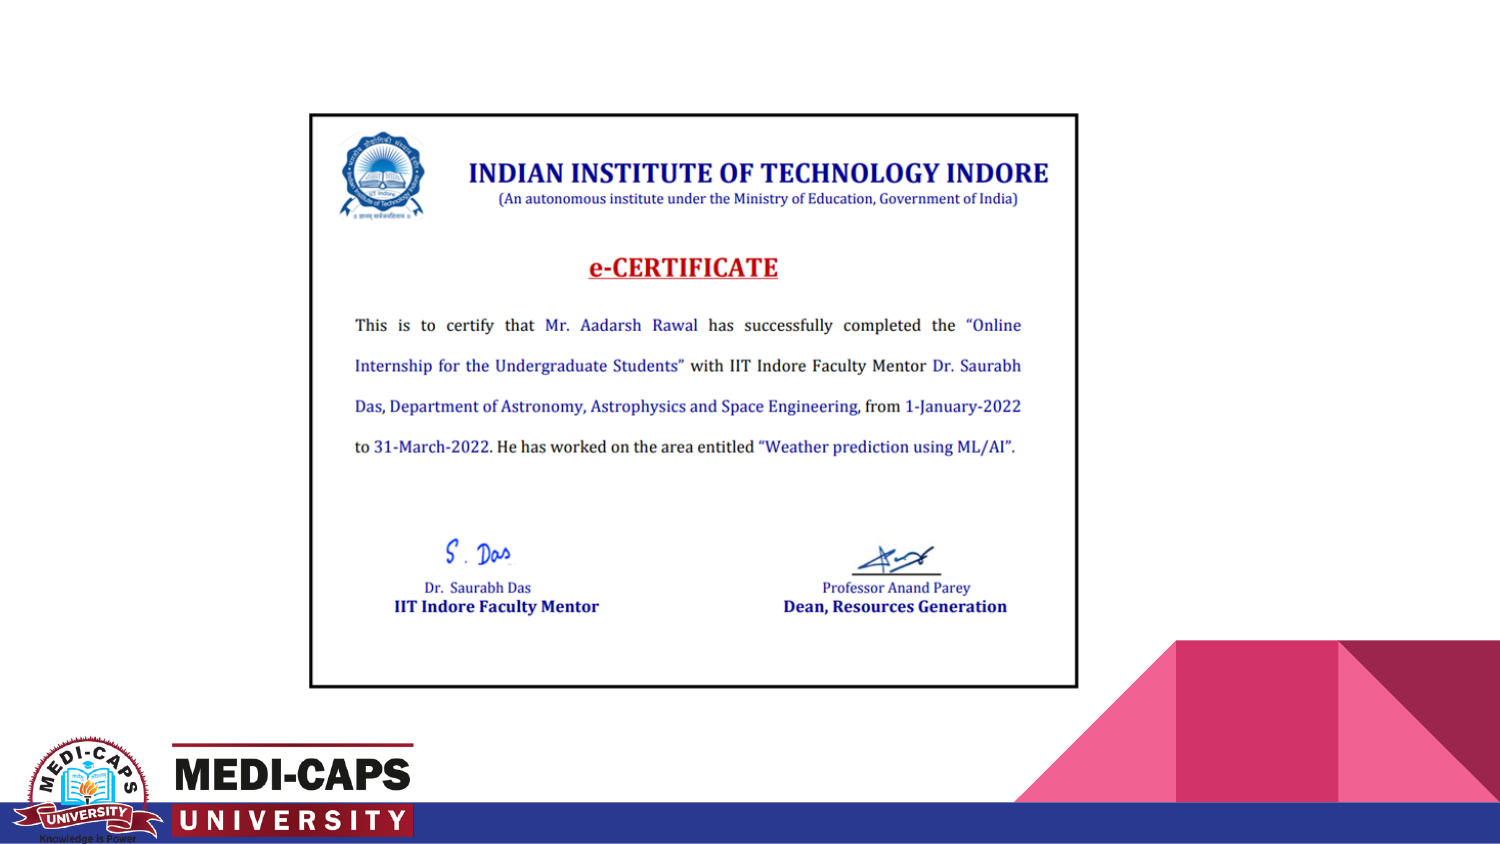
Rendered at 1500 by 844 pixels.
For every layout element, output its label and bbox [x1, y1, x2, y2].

picture [0, 735, 424, 844]
picture [302, 106, 1084, 695]
